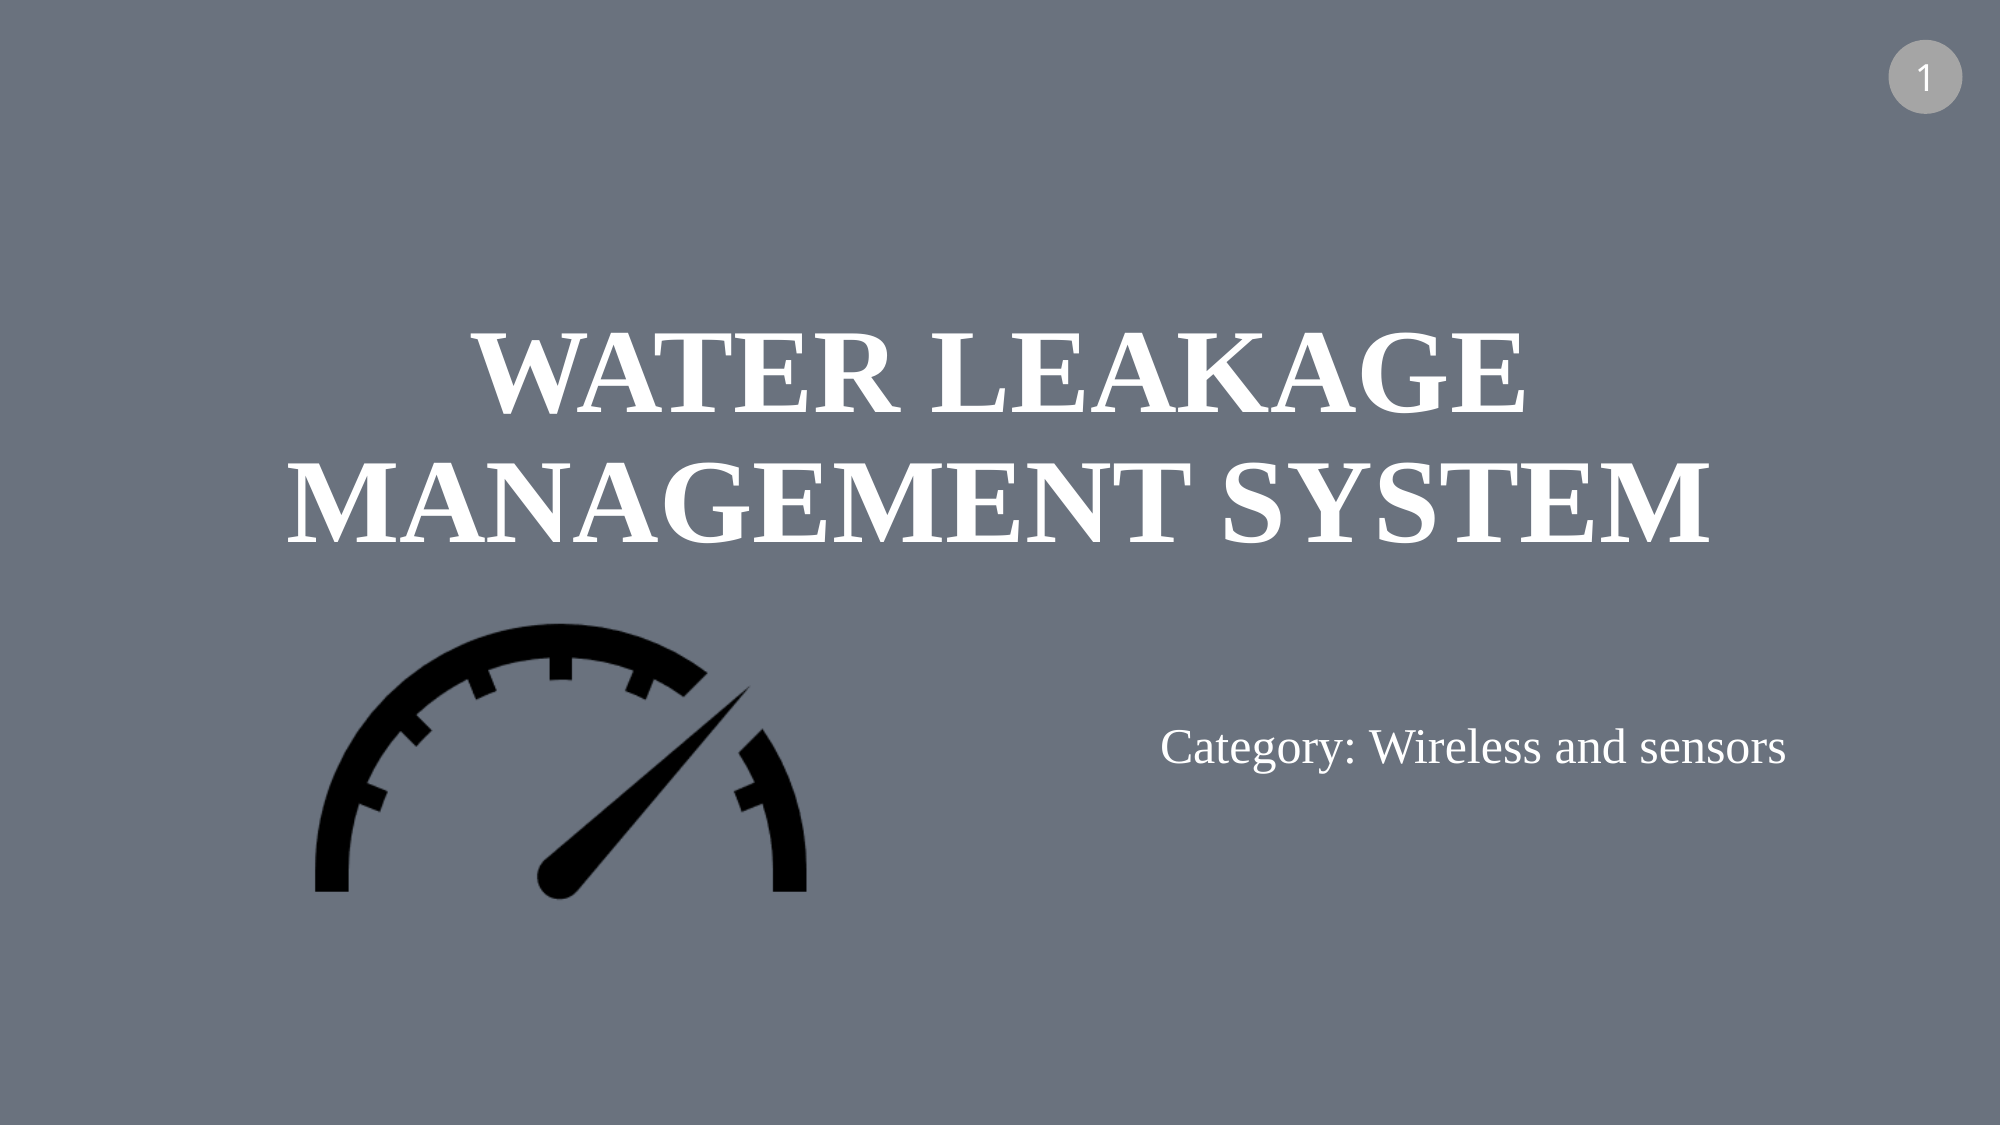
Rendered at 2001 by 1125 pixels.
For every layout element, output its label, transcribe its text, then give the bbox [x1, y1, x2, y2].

picture [293, 490, 829, 1026]
text_box 1 [1887, 38, 1964, 115]
text_box Category: Wireless and sensors [1145, 706, 1832, 781]
title WATER LEAKAGE MANAGEMENT SYSTEM [249, 283, 1750, 576]
